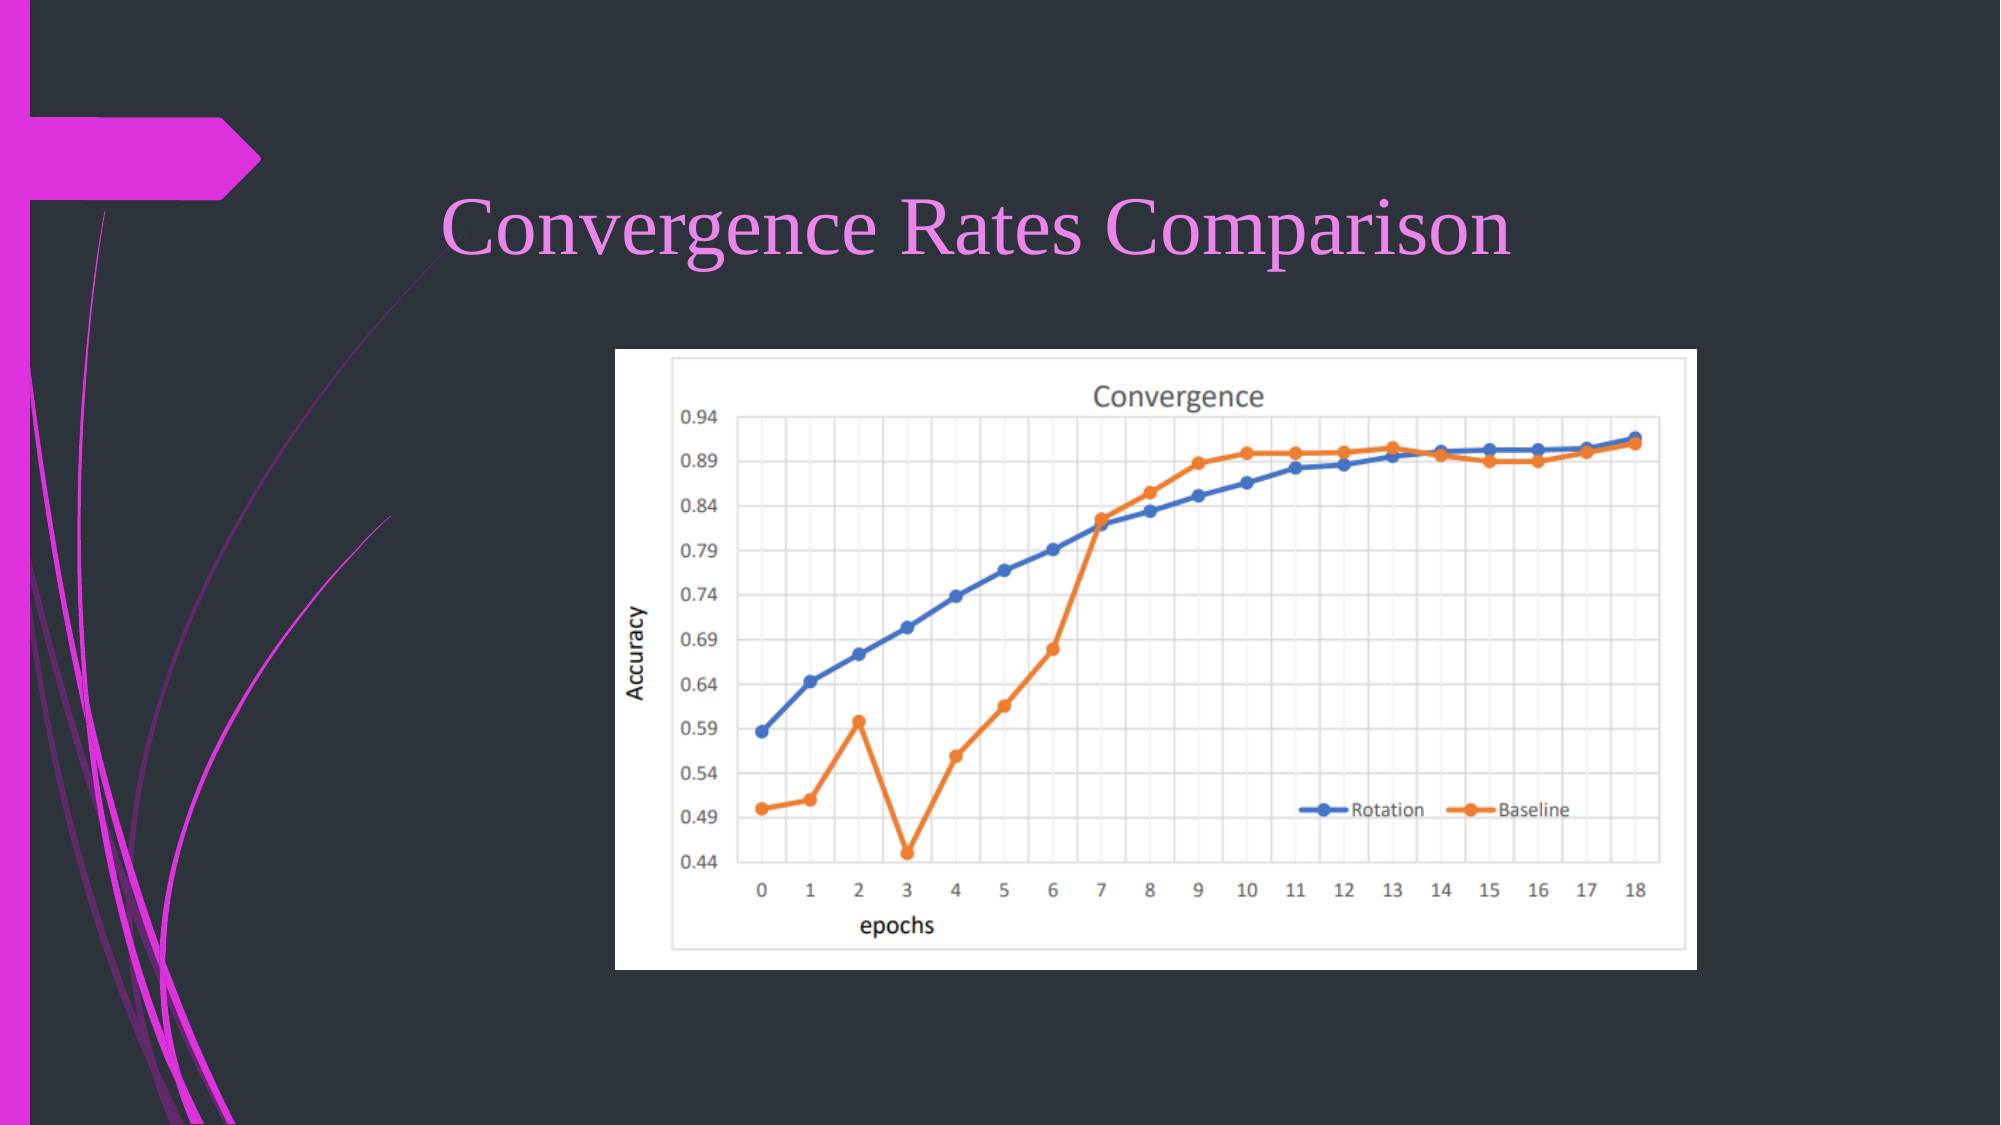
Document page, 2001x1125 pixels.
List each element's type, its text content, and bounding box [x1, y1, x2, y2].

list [615, 349, 1697, 971]
title Convergence Rates Comparison [425, 163, 1888, 313]
